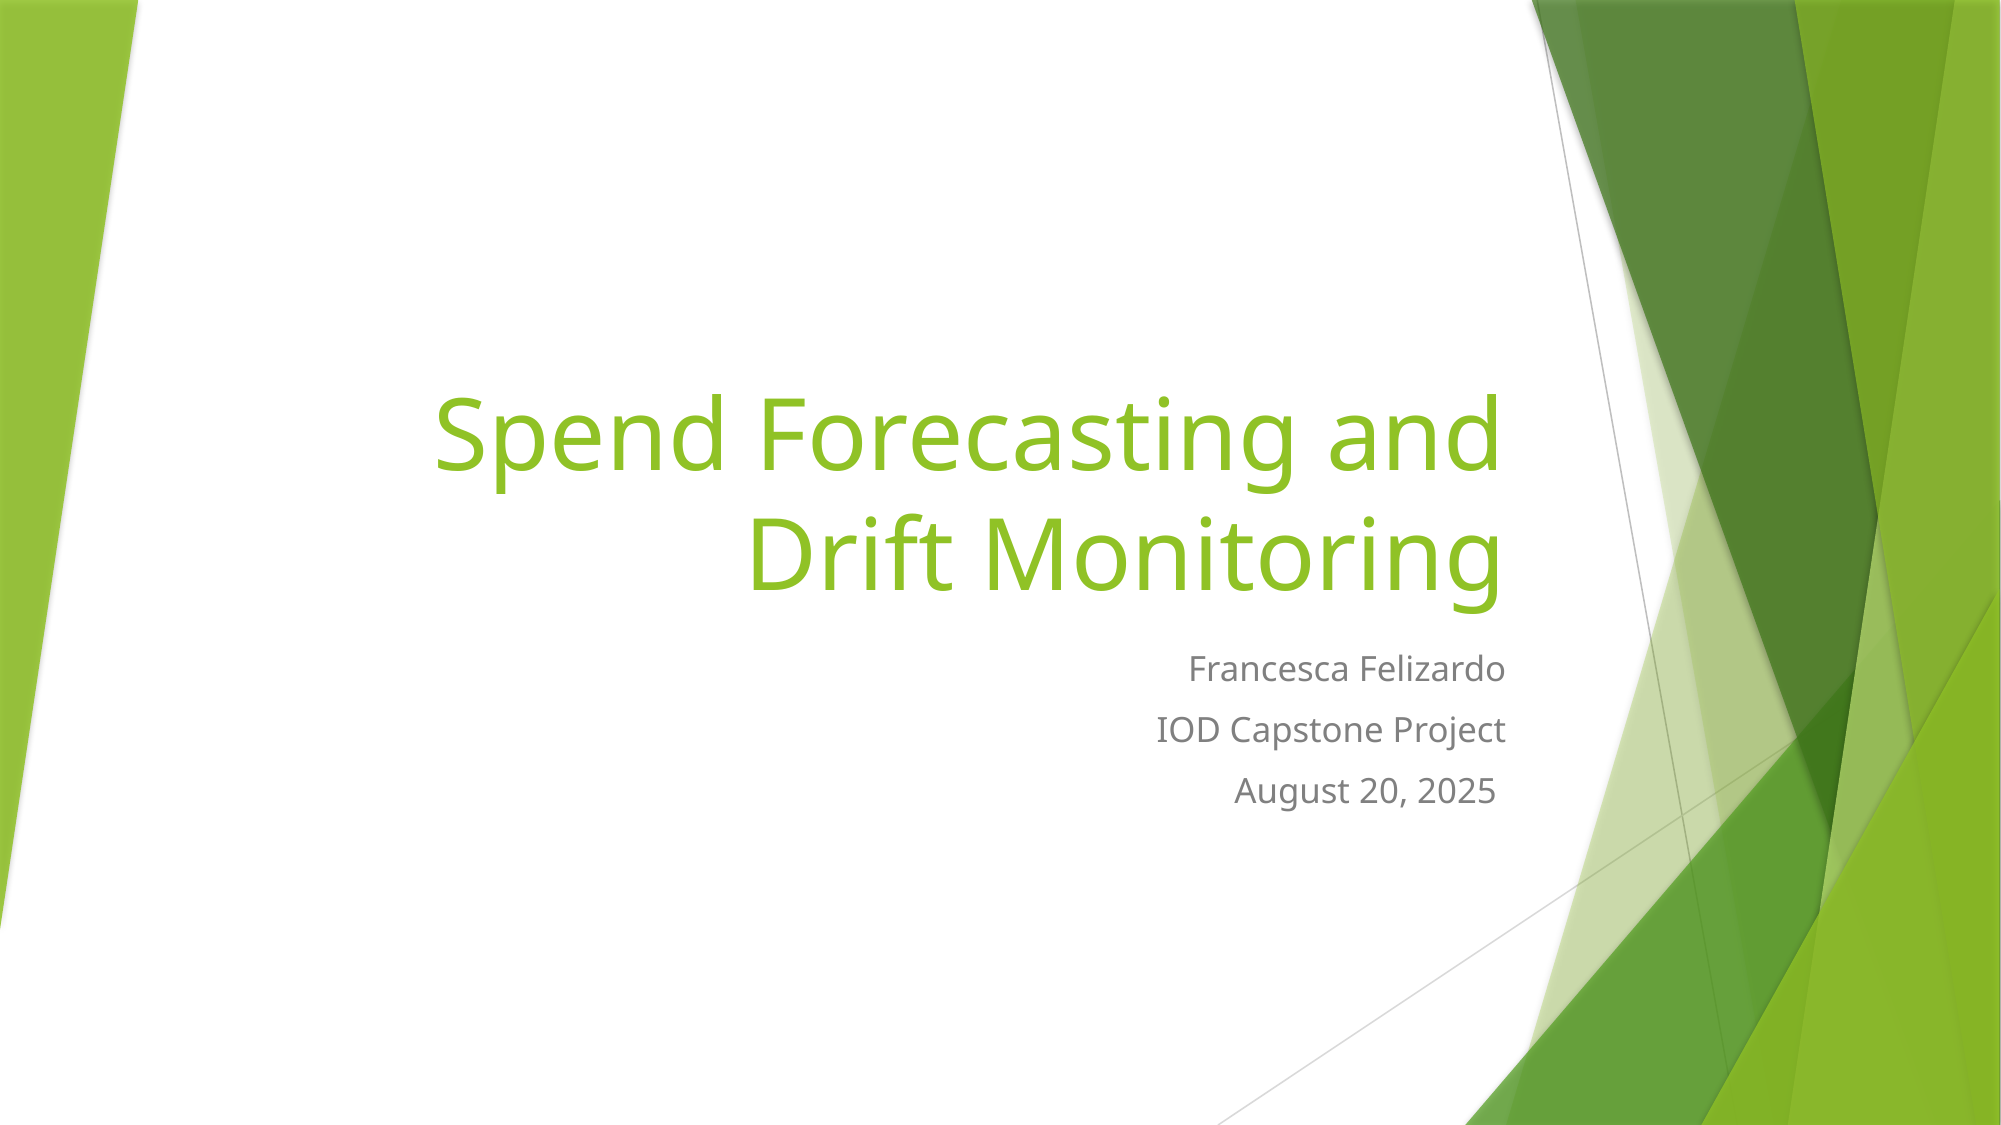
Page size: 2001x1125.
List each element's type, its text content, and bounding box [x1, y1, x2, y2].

title Spend Forecasting and Drift Monitoring [383, 467, 1522, 618]
subtitle Francesca Felizardo IOD Capstone Project August 20, 2025 [247, 638, 1522, 819]
